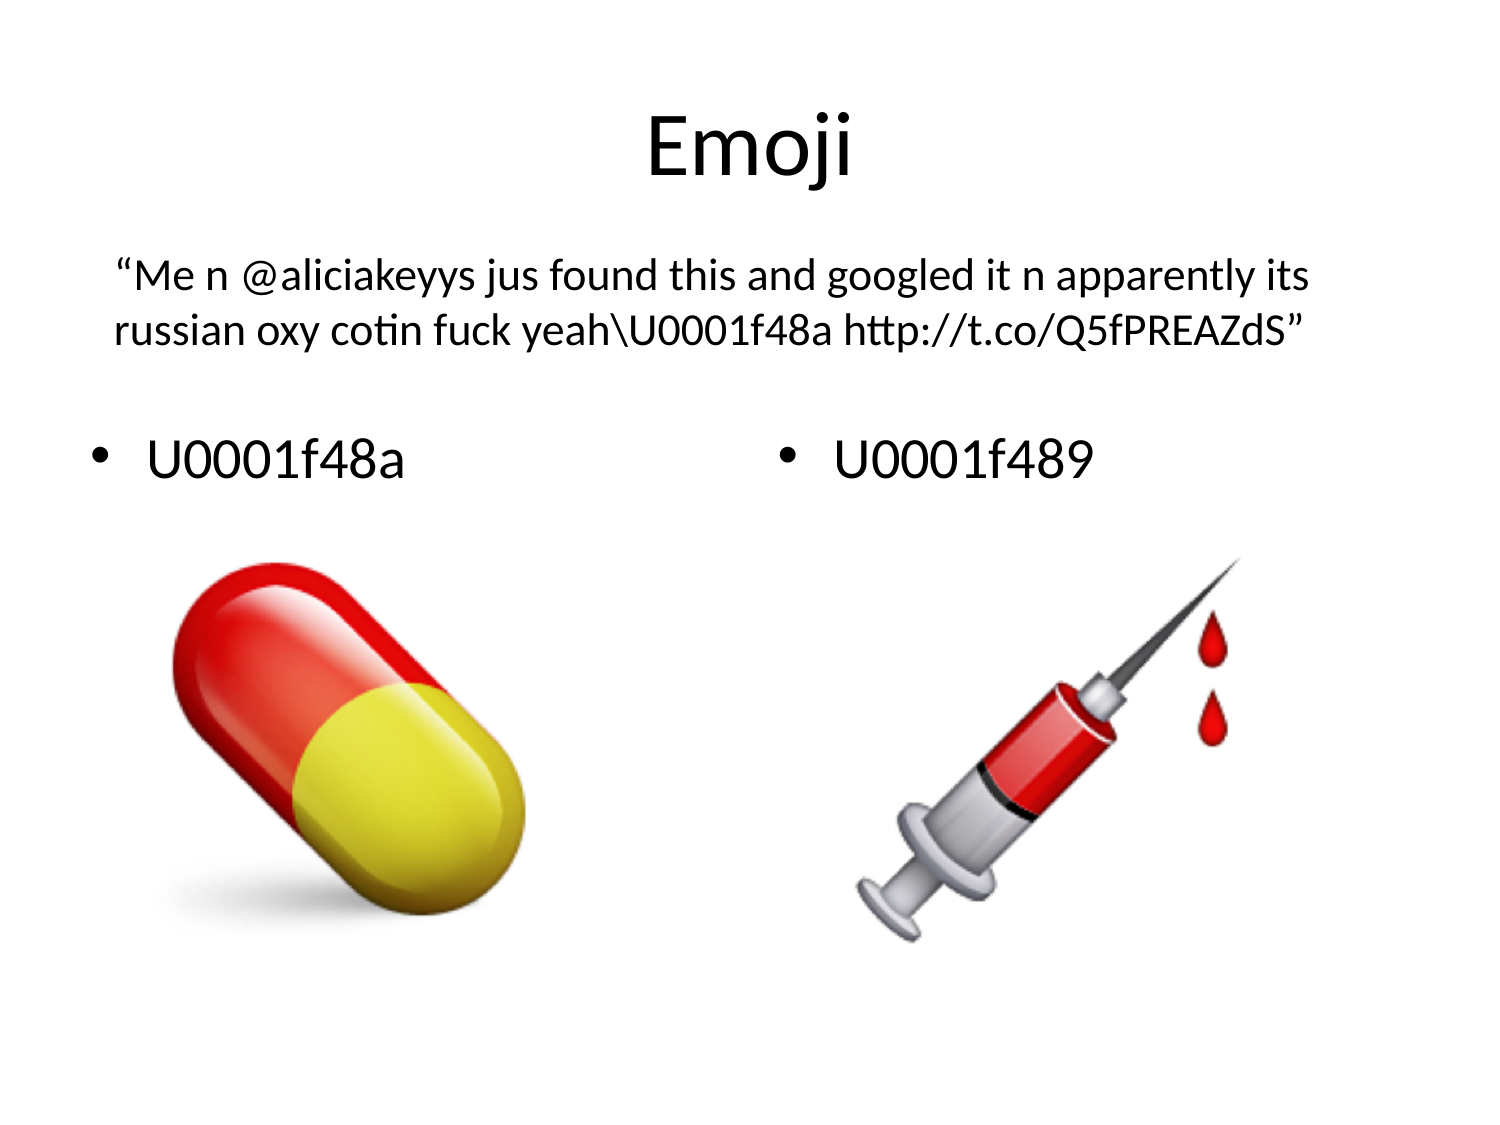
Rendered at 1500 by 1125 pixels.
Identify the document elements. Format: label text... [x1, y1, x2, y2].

title Emoji [75, 45, 1425, 233]
list U0001f489 [762, 412, 1425, 1005]
picture [138, 549, 540, 951]
text_box “Me n @aliciakeyys jus found this and googled it n apparently its russian oxy cotin fuck yeah\U0001f48a http://t.co/Q5fPREAZdS” [99, 237, 1375, 363]
list U0001f48a [75, 412, 738, 1005]
picture [849, 549, 1251, 951]
